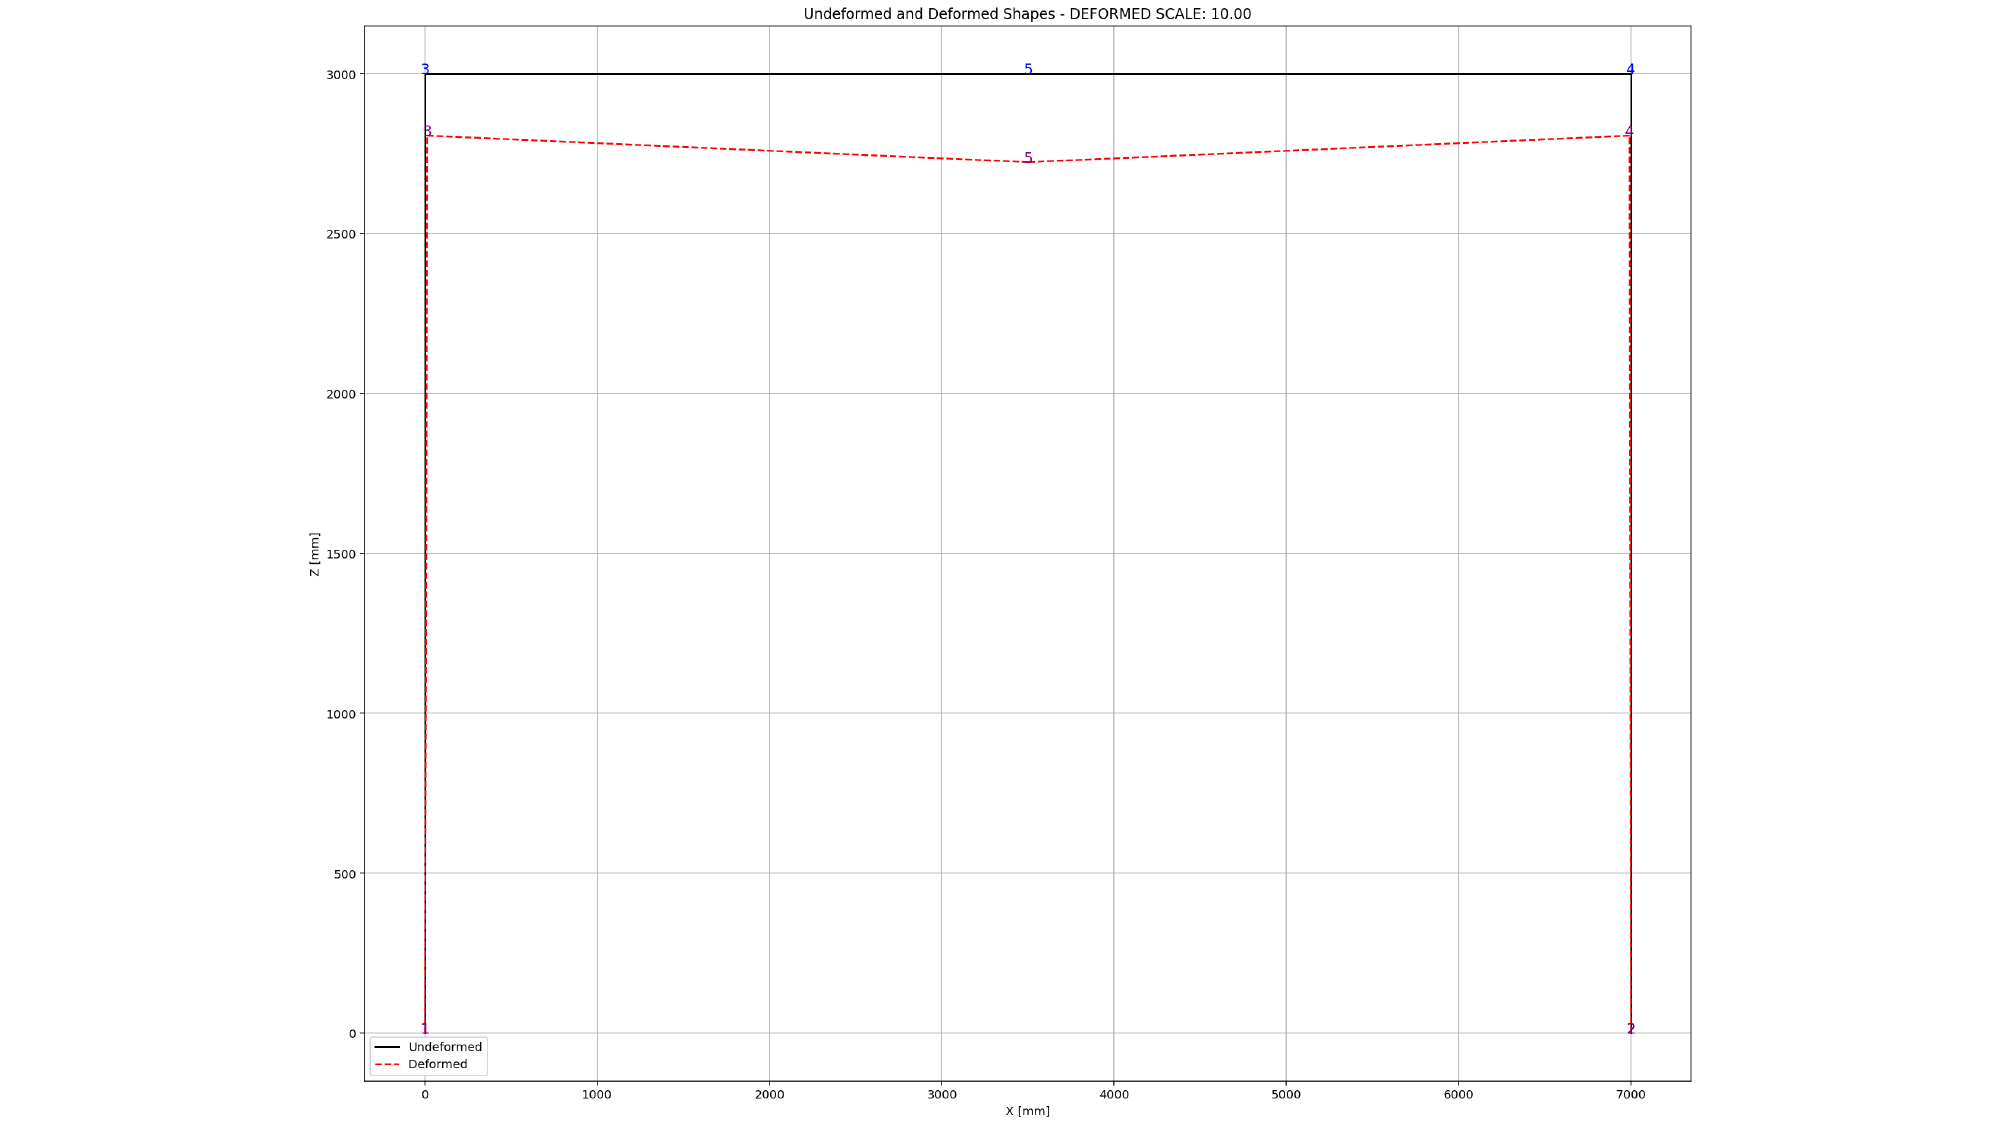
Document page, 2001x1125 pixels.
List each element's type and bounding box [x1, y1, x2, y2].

picture [300, 0, 1700, 1125]
